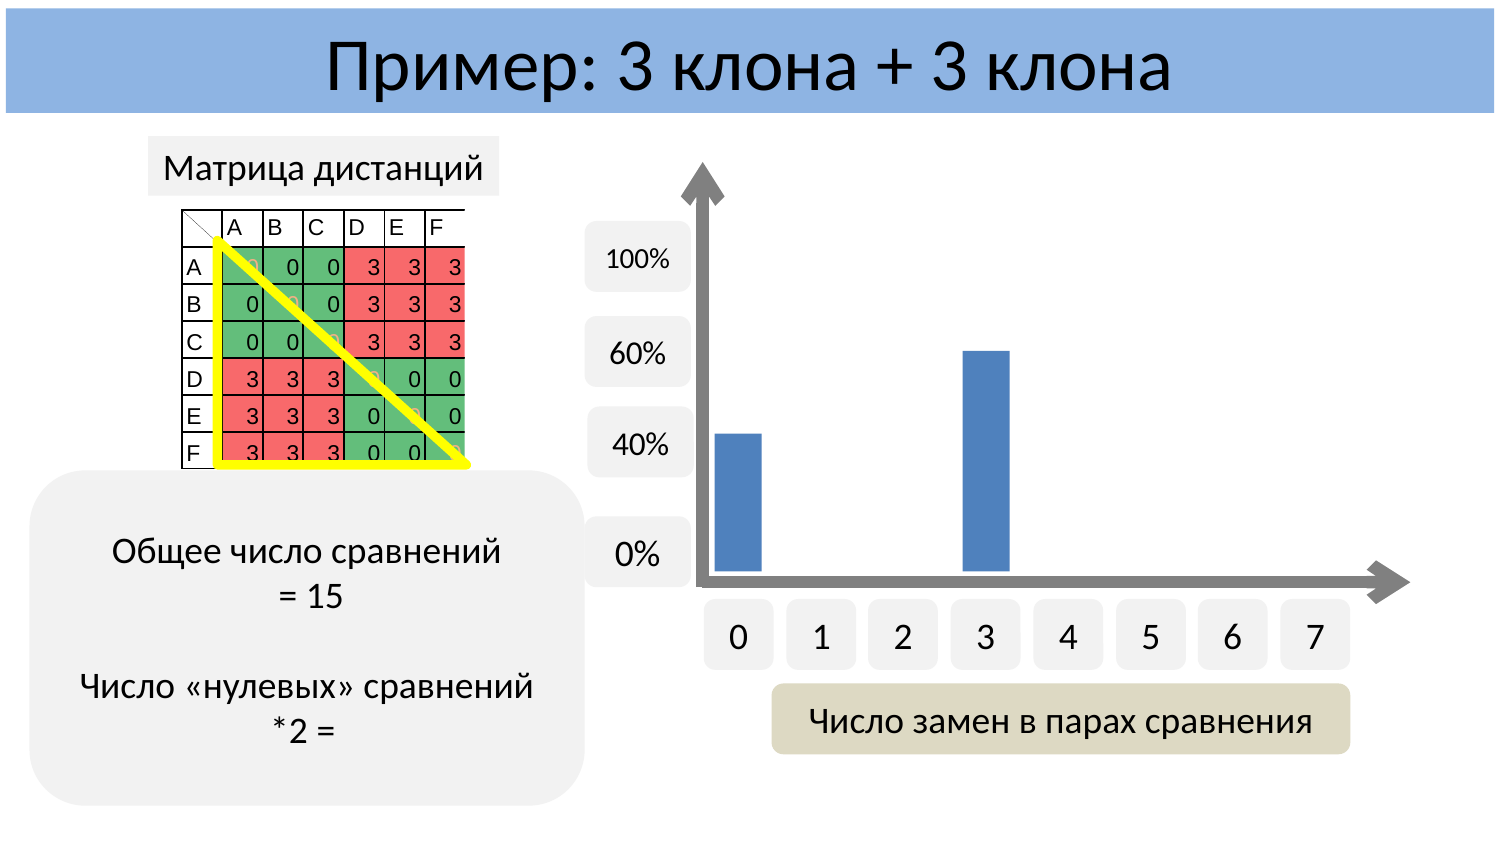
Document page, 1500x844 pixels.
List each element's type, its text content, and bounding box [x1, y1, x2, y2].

text_box 2 [865, 596, 940, 672]
text_box 40% [585, 404, 696, 480]
text_box 6 [1195, 596, 1270, 672]
text_box 60% [582, 313, 693, 390]
text_box 1 [784, 596, 859, 672]
text_box 5 [1114, 596, 1189, 672]
text_box 0 [701, 596, 776, 672]
text_box Матрица дистанций [148, 136, 500, 196]
text_box [712, 432, 764, 573]
text_box 4 [1031, 596, 1106, 672]
picture [180, 208, 467, 471]
text_box [960, 349, 1012, 573]
text_box 3 [948, 596, 1023, 672]
title Пример: 3 клона + 3 клона [5, 8, 1495, 113]
text_box 100% [582, 218, 693, 294]
text_box Число замен в парах сравнения [769, 681, 1353, 757]
text_box 0% [582, 514, 693, 590]
text_box 7 [1278, 596, 1353, 672]
